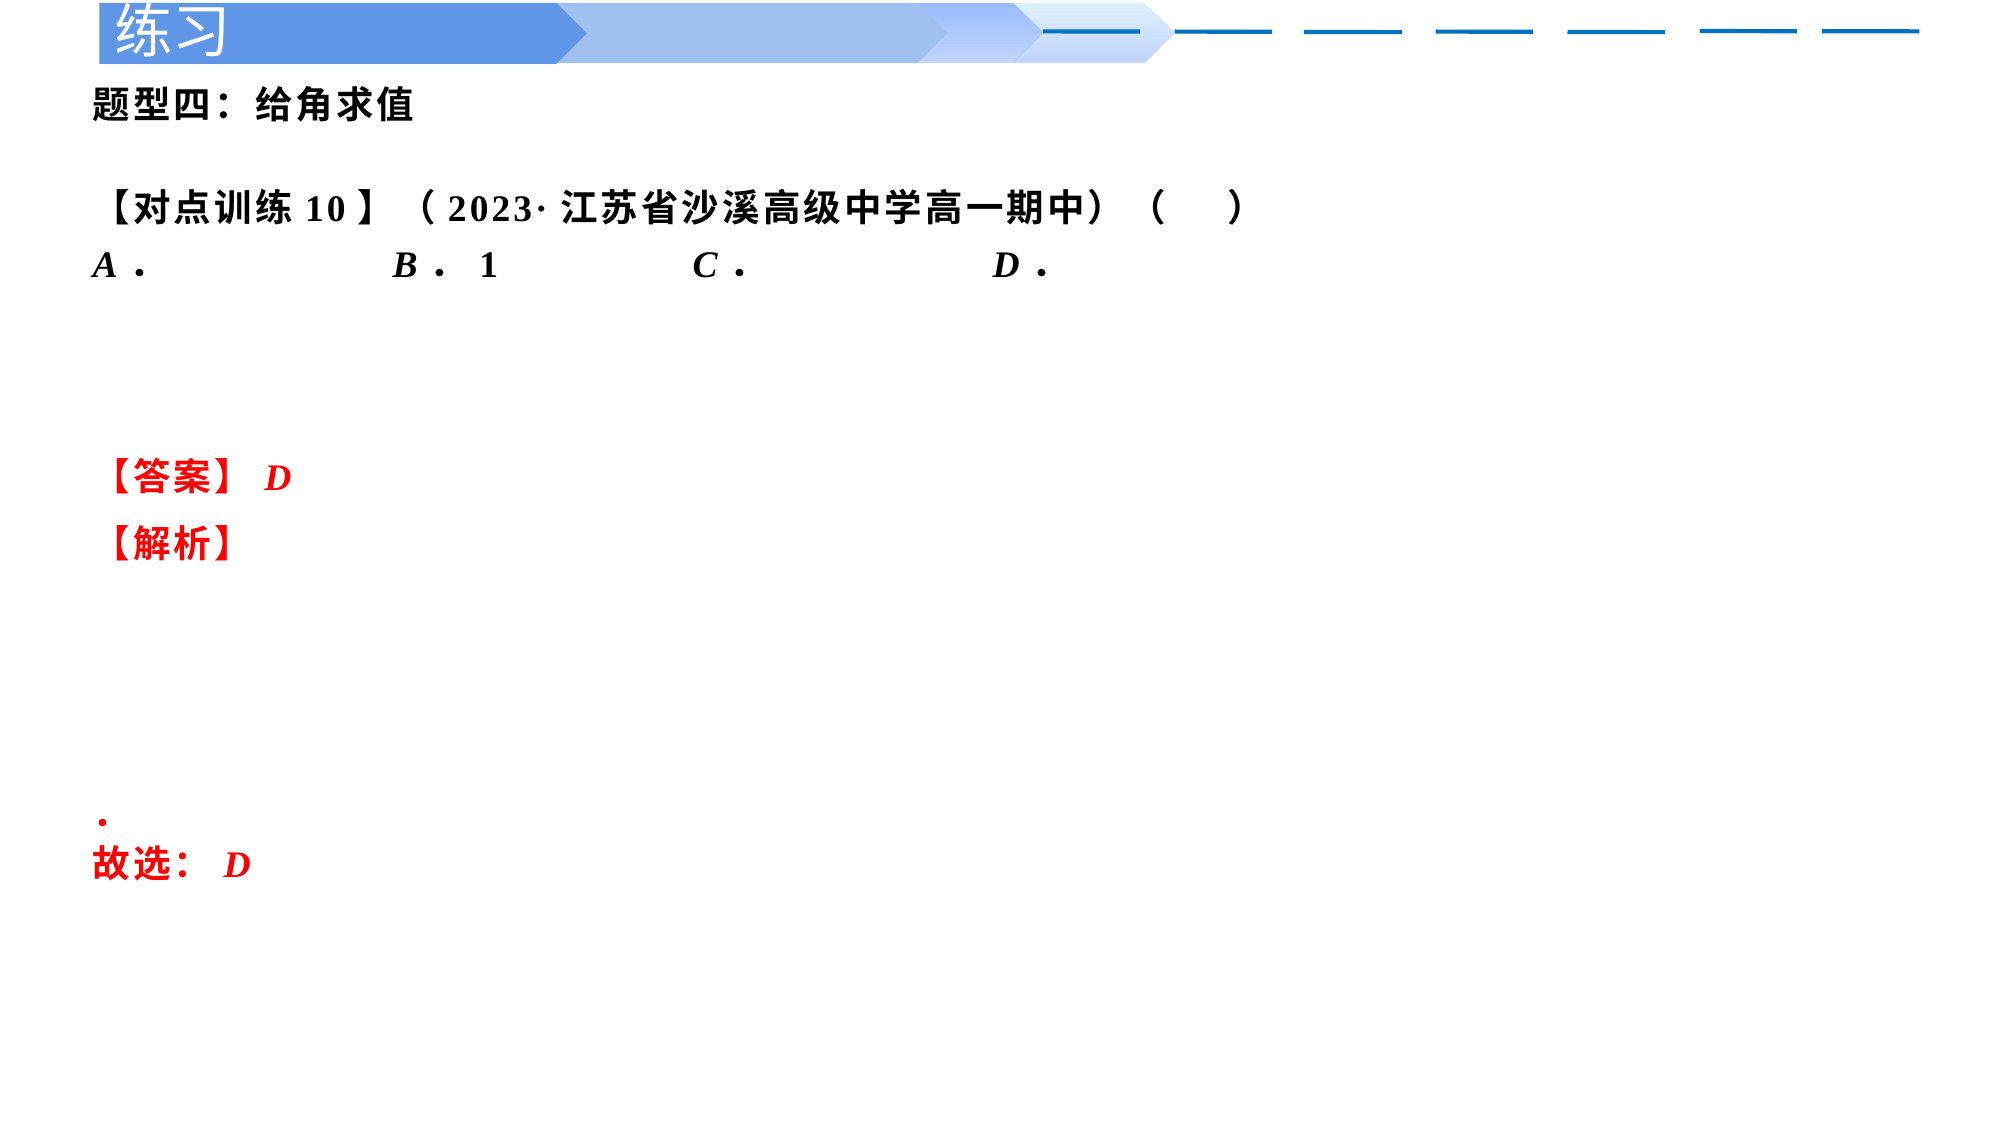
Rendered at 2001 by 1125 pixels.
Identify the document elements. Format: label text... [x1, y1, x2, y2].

list 题型四：给角求值 [78, 59, 1982, 160]
